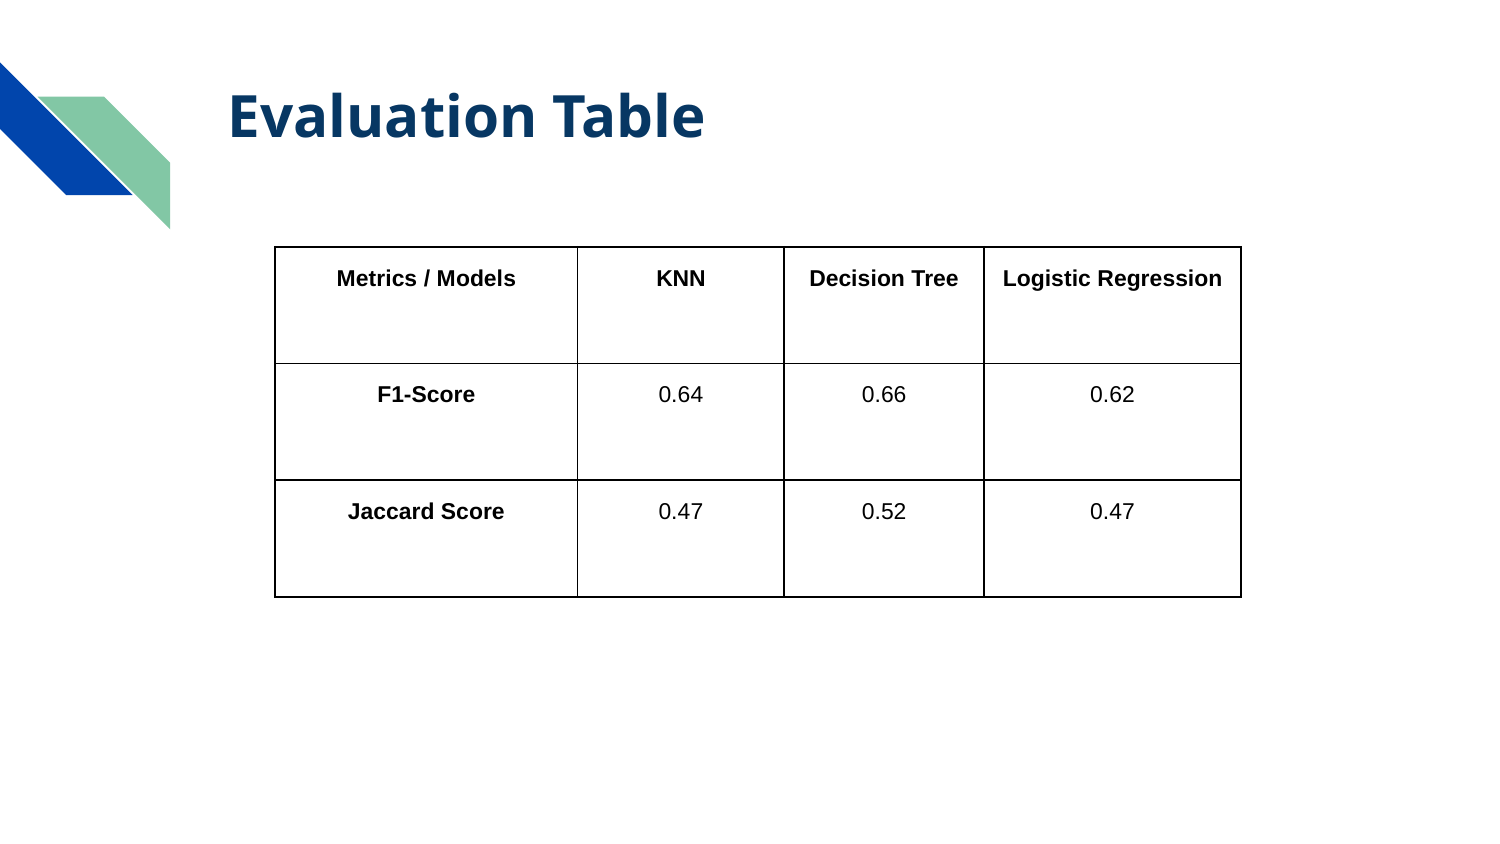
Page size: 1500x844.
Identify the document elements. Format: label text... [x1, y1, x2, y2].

table_cell Jaccard Score [276, 481, 577, 596]
table_header KNN [578, 248, 783, 363]
table_header Metrics / Models [276, 248, 577, 363]
table_header Decision Tree [785, 248, 983, 363]
table_cell 0.66 [785, 364, 983, 479]
table_cell 0.47 [578, 481, 783, 596]
table_cell 0.47 [985, 481, 1240, 596]
table_cell 0.62 [985, 364, 1240, 479]
table_header Logistic Regression [985, 248, 1240, 363]
table_cell F1-Score [276, 364, 577, 479]
table_cell 0.64 [578, 364, 783, 479]
title Evaluation Table [212, 64, 1368, 154]
table_cell 0.52 [785, 481, 983, 596]
